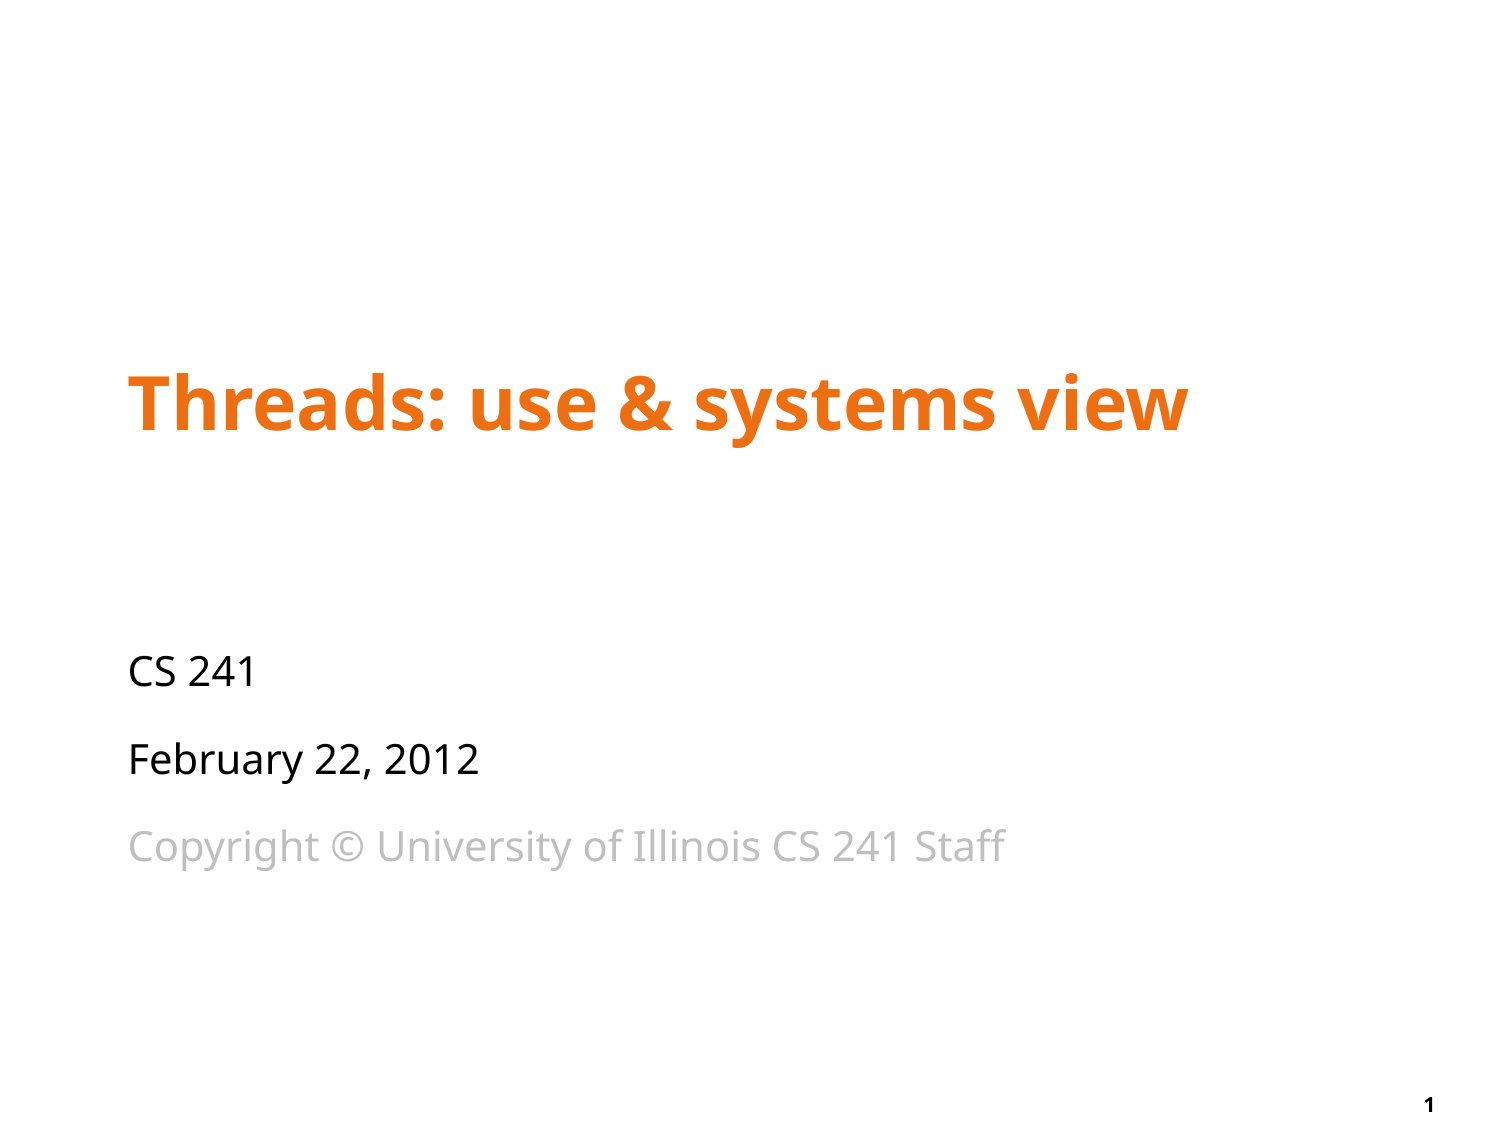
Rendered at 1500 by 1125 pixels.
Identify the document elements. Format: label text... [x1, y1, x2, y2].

title Threads: use & systems view [112, 279, 1388, 522]
subtitle CS 241 February 22, 2012 Copyright © University of Illinois CS 241 Staff [112, 637, 1372, 925]
